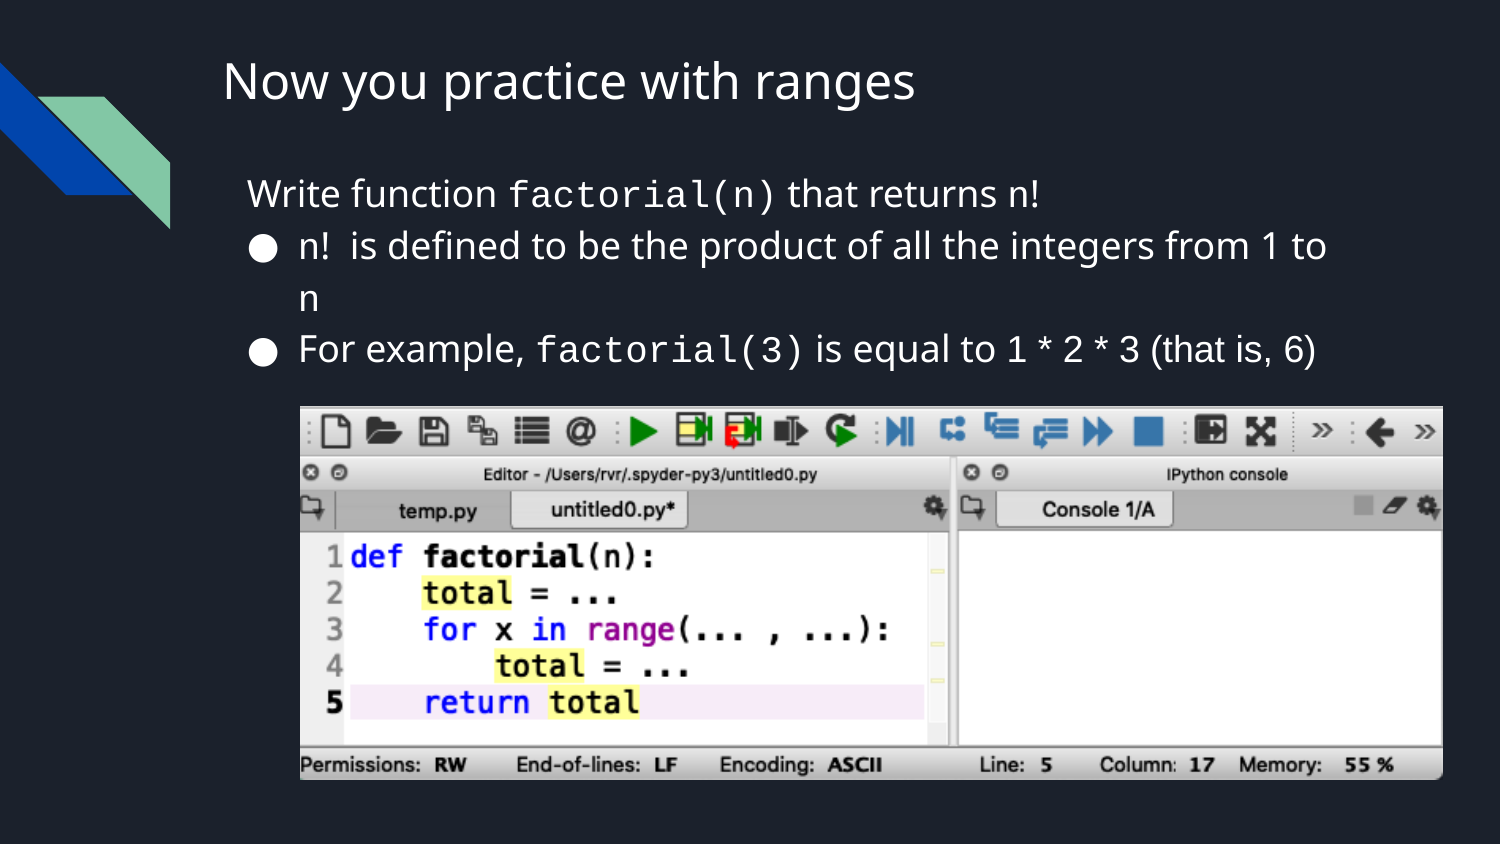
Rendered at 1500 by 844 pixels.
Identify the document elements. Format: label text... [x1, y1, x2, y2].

title Now you practice with ranges [207, 34, 1363, 148]
list Write function factorial(n) that returns n! n! is defined to be the product of all the integers from 1 to n For example, factorial(3) is equal to 1 * 2 * 3 (that is, 6) [207, 148, 1363, 626]
picture [299, 405, 1443, 780]
